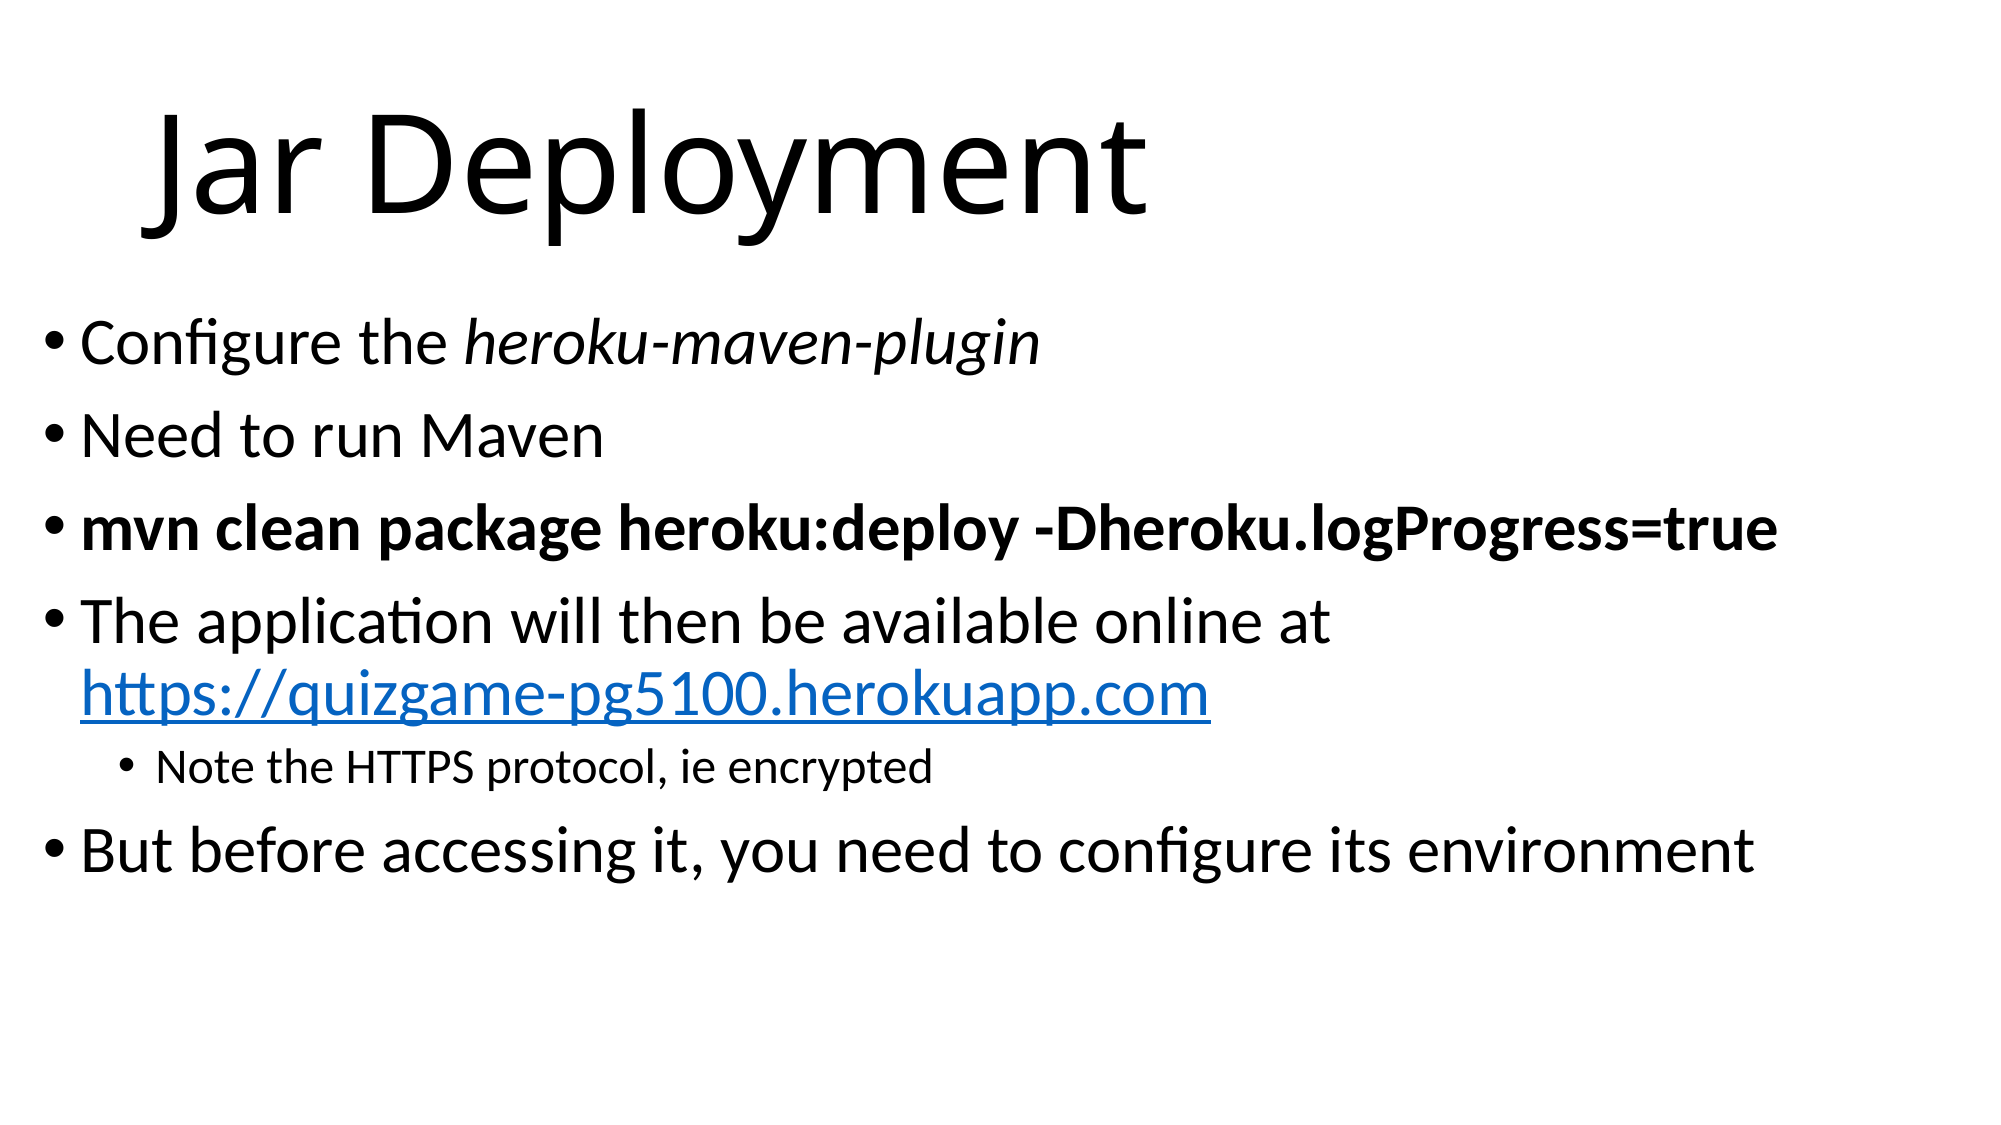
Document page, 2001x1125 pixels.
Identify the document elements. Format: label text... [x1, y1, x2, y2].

title Jar Deployment [137, 59, 1863, 278]
list Configure the heroku-maven-plugin Need to run Maven mvn clean package heroku:deploy -Dheroku.logProgress=true The application will then be available online at https://quizgame-pg5100.herokuapp.com Note the HTTPS protocol, ie encrypted But before accessing it, you need to configure its environment [27, 299, 1969, 1098]
